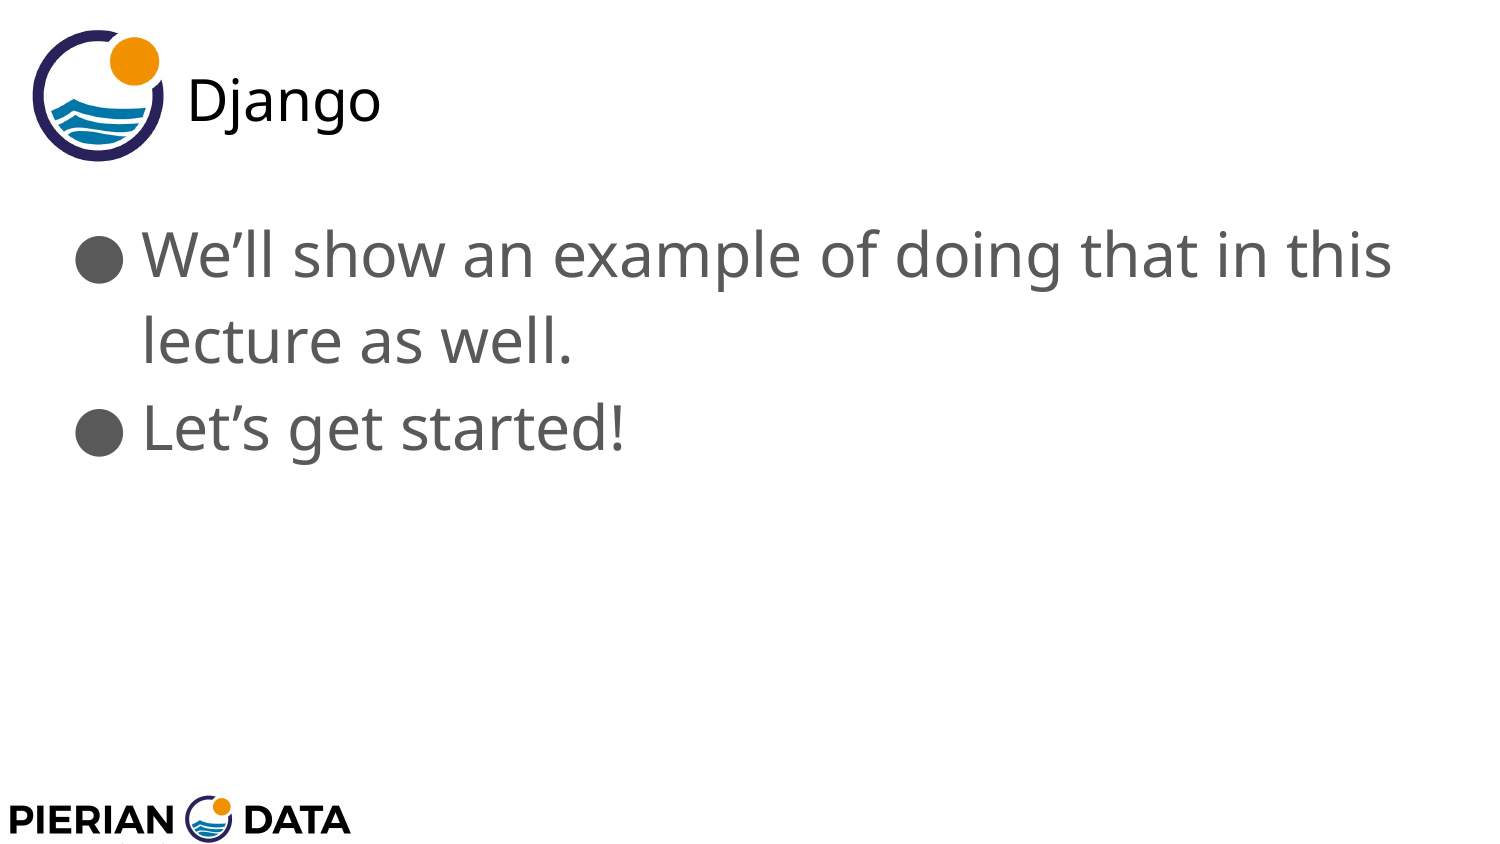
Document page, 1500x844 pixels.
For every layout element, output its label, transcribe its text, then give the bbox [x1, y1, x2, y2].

picture [24, 24, 172, 167]
list We’ll show an example of doing that in this lecture as well. Let’s get started! [51, 189, 1449, 750]
picture [0, 787, 368, 844]
title Django [176, 48, 1449, 143]
